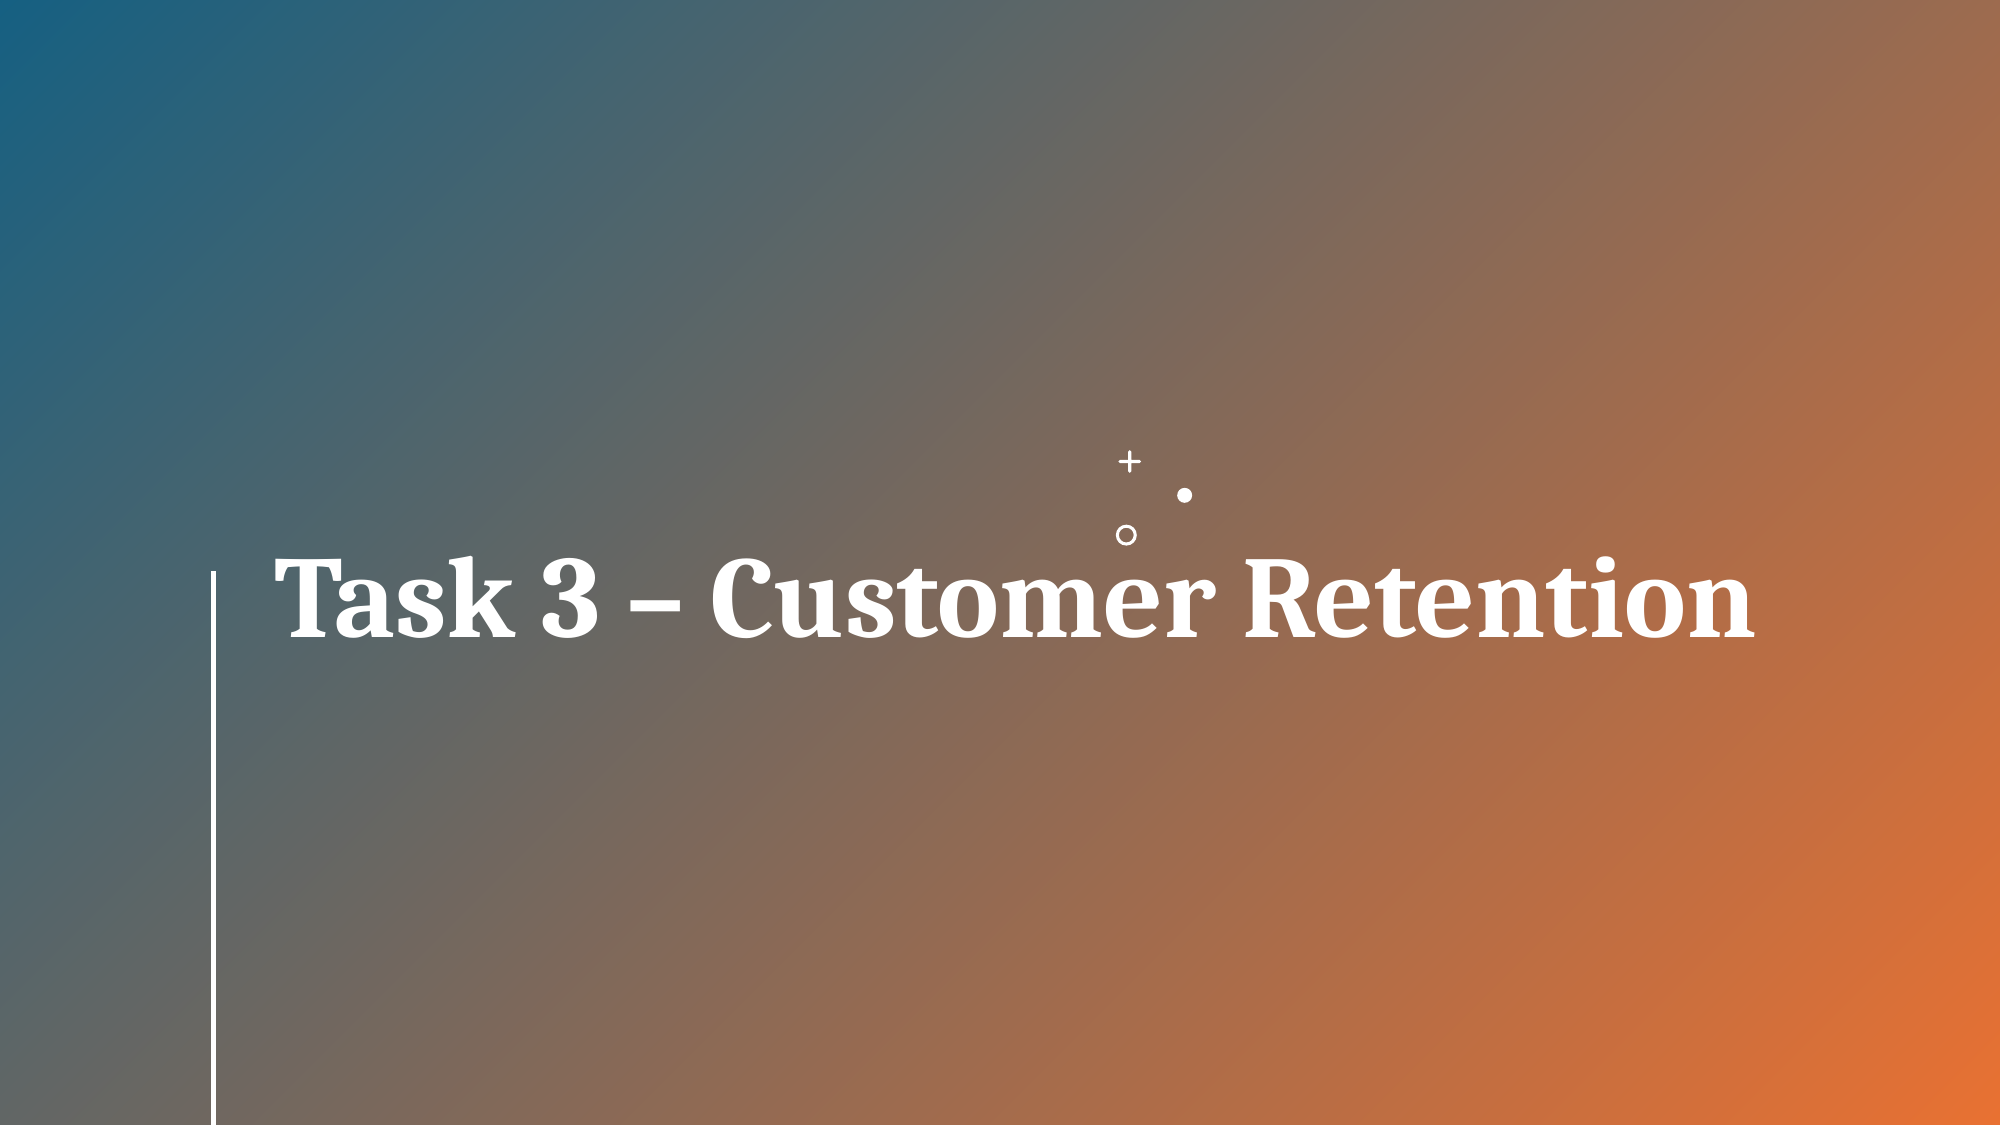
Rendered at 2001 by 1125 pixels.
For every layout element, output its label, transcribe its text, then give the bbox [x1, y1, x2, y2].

text_box [1115, 524, 1137, 546]
text_box [0, 0, 2000, 1125]
text_box [1177, 487, 1193, 503]
title Task 3 – Customer Retention [213, 454, 1819, 671]
text_box [1118, 450, 1142, 473]
